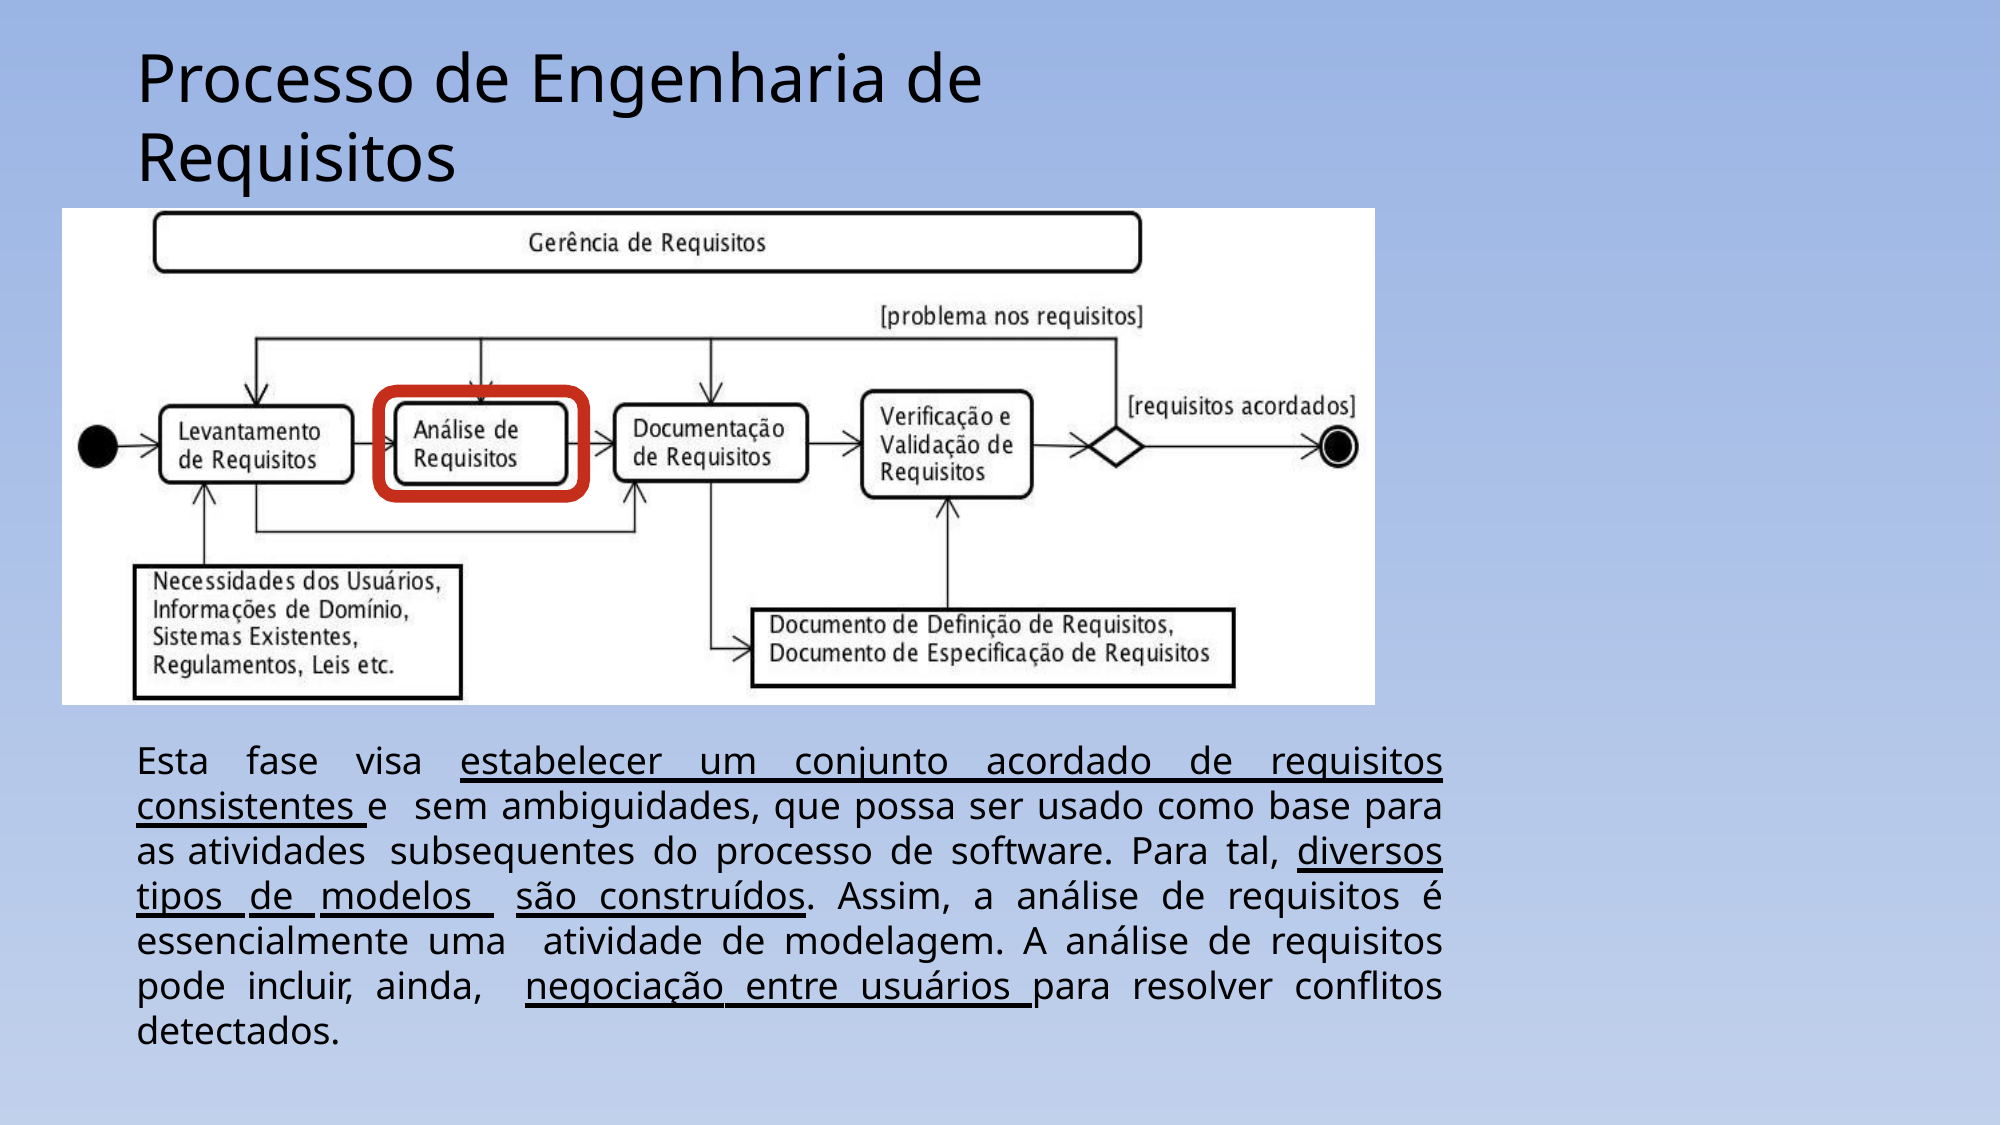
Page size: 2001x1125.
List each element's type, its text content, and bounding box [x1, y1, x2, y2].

text_box Esta fase visa estabelecer um conjunto acordado de requisitos consistentes e sem ambiguidades, que possa ser usado como base para as atividades subsequentes do processo de software. Para tal, diversos tipos de modelos são construídos. Assim, a análise de requisitos é essencialmente uma atividade de modelagem. A análise de requisitos pode incluir, ainda, negociação entre usuários para resolver conflitos detectados. [134, 735, 1444, 1053]
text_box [61, 208, 1375, 705]
title Processo de Engenharia de Requisitos [134, 33, 1253, 207]
